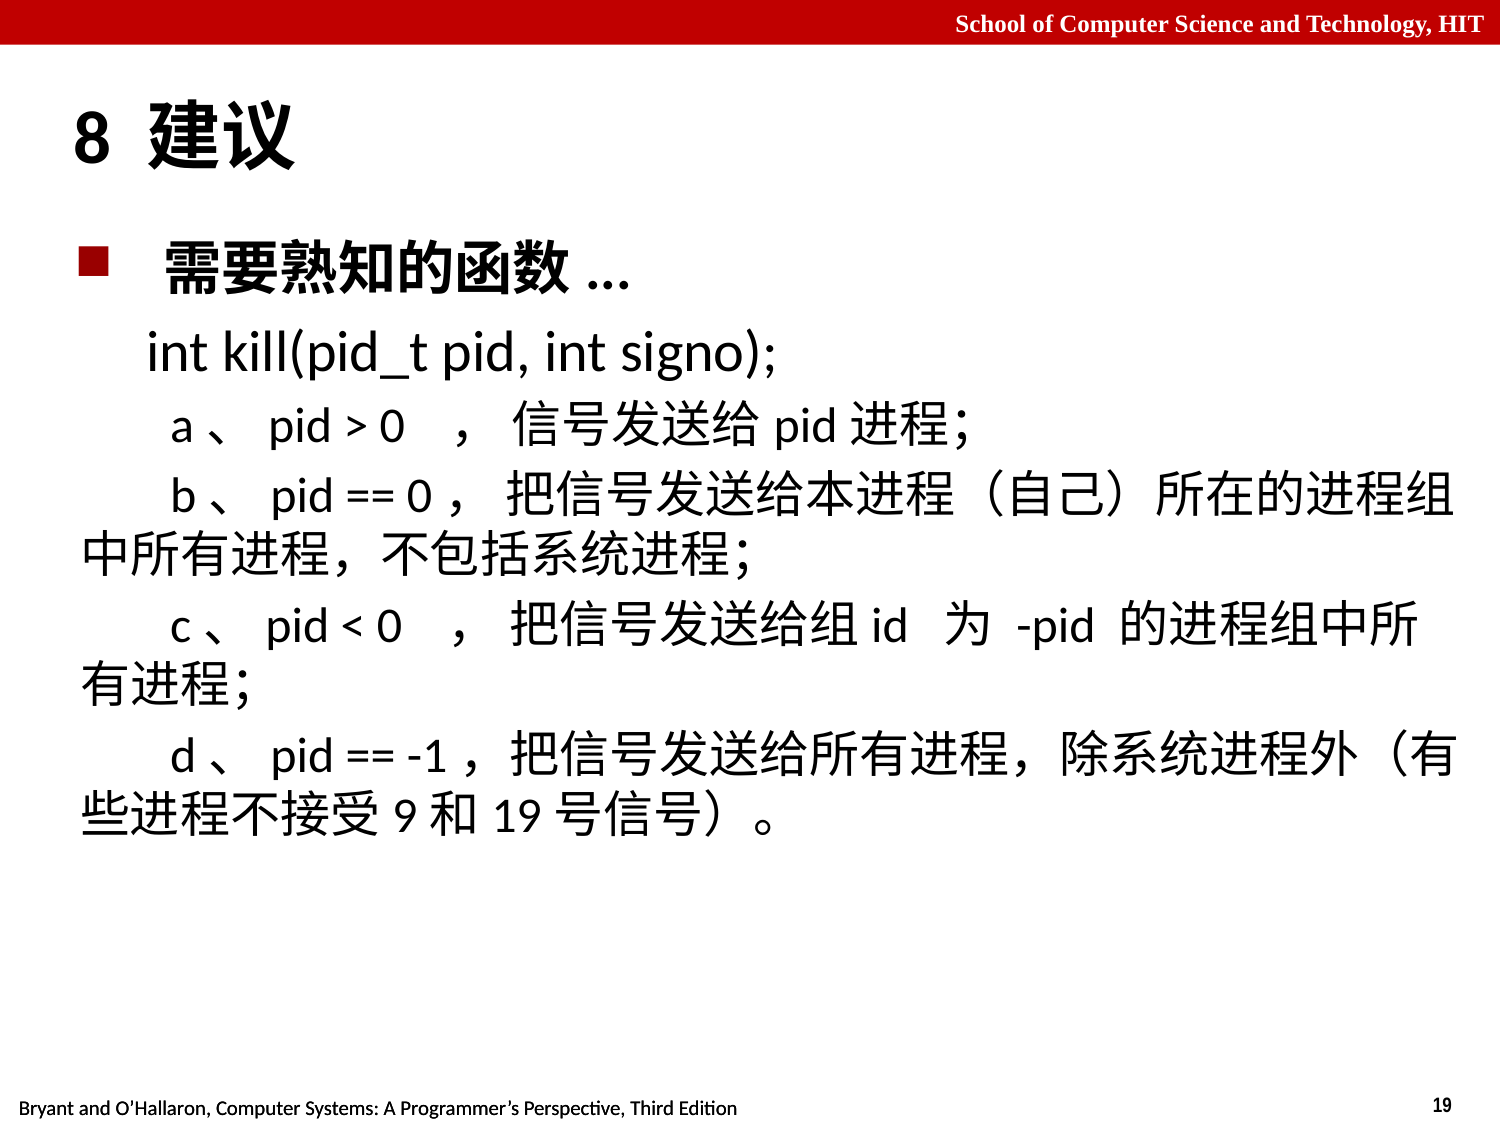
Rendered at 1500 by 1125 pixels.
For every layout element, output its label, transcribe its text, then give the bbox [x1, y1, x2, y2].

list 需要熟知的函数... int kill(pid_t pid, int signo); a、pid > 0 ， 信号发送给pid进程； b、pid == 0， 把信号发送给本进程（自己）所在的进程组中所有进程，不包括系统进程； c、pid < 0 ， 把信号发送给组id 为 -pid 的进程组中所有进程； d、pid == -1，把信号发送给所有进程，除系统进程外（有些进程不接受9和19号信号）。 [64, 223, 1476, 1040]
title 8 建议 [58, 71, 1500, 197]
